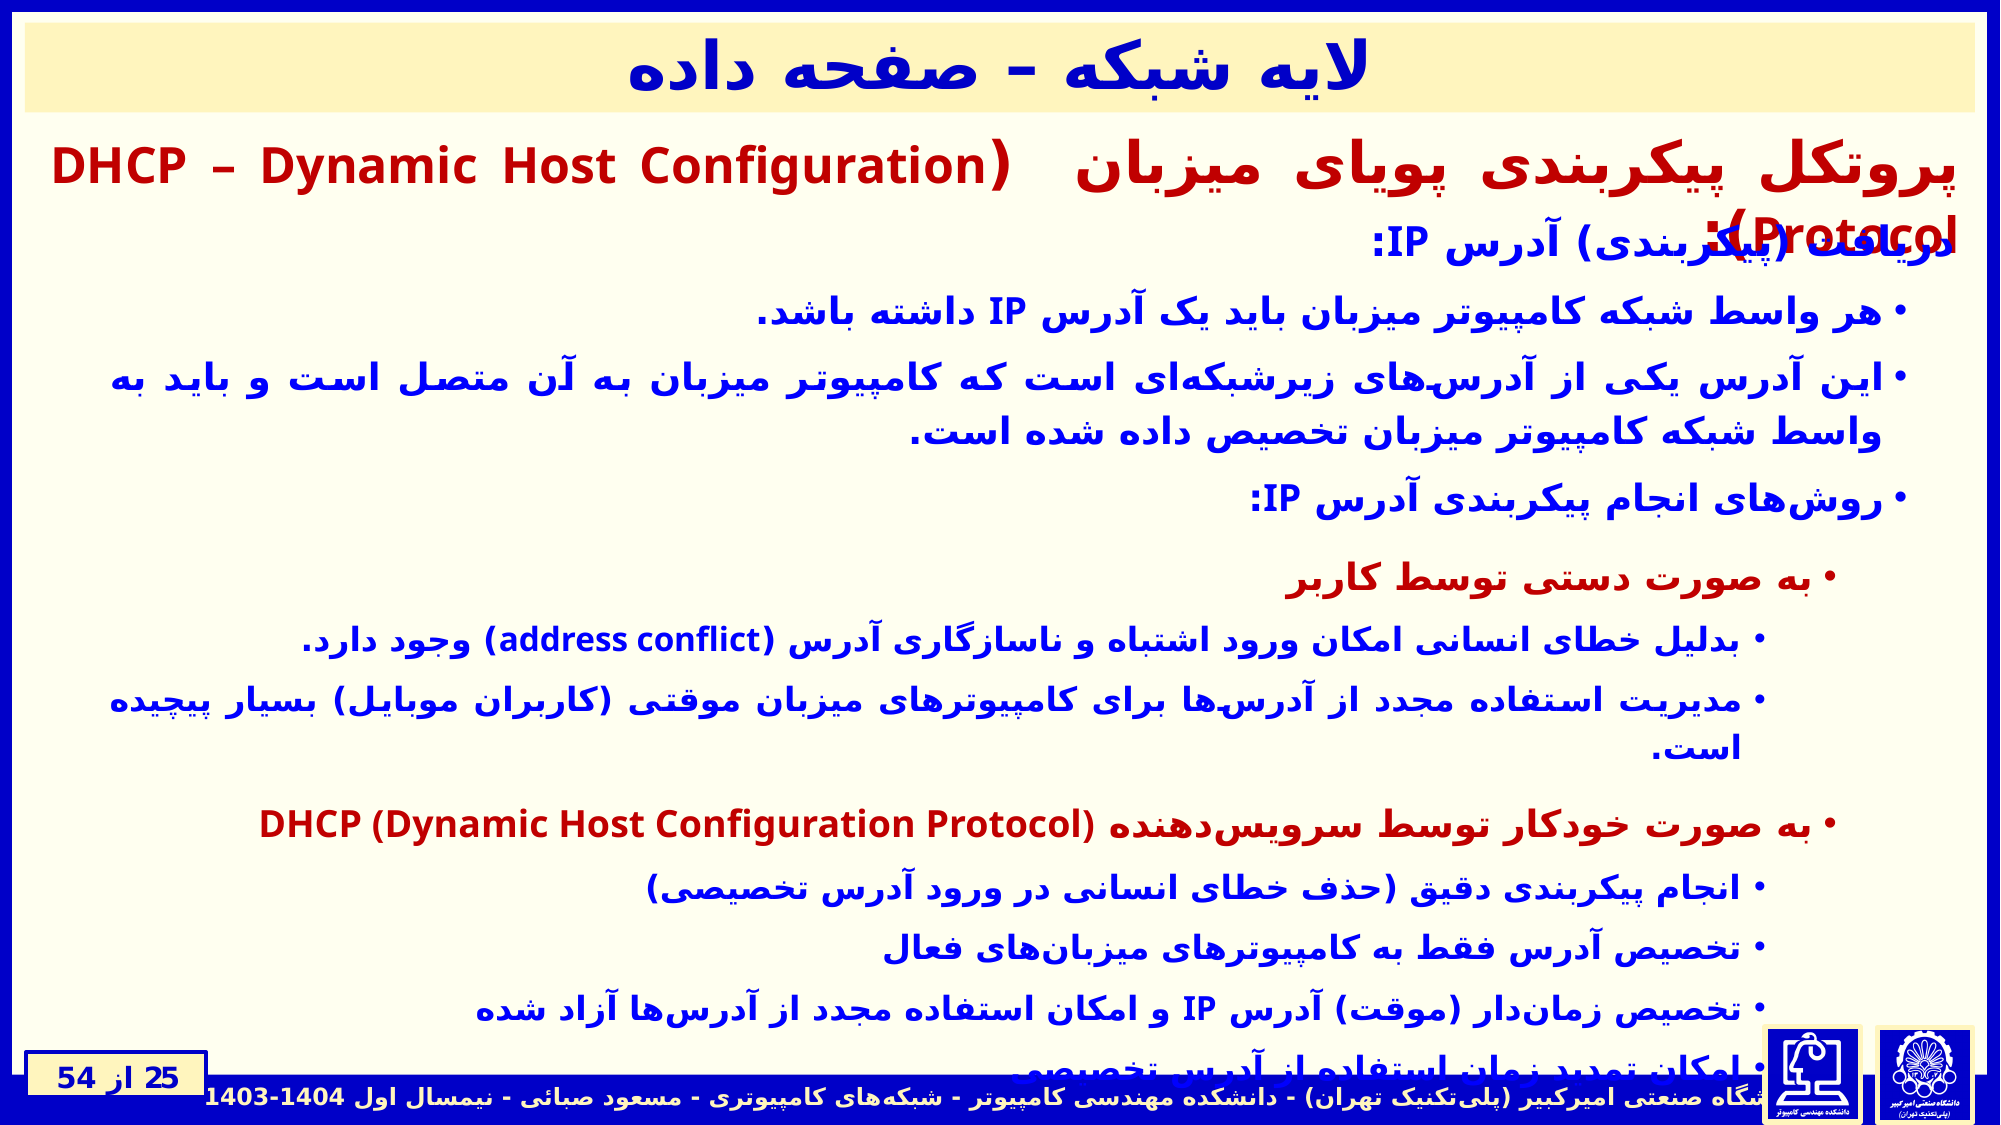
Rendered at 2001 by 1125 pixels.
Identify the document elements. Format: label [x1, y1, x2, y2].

text_box [0, 0, 2000, 1125]
